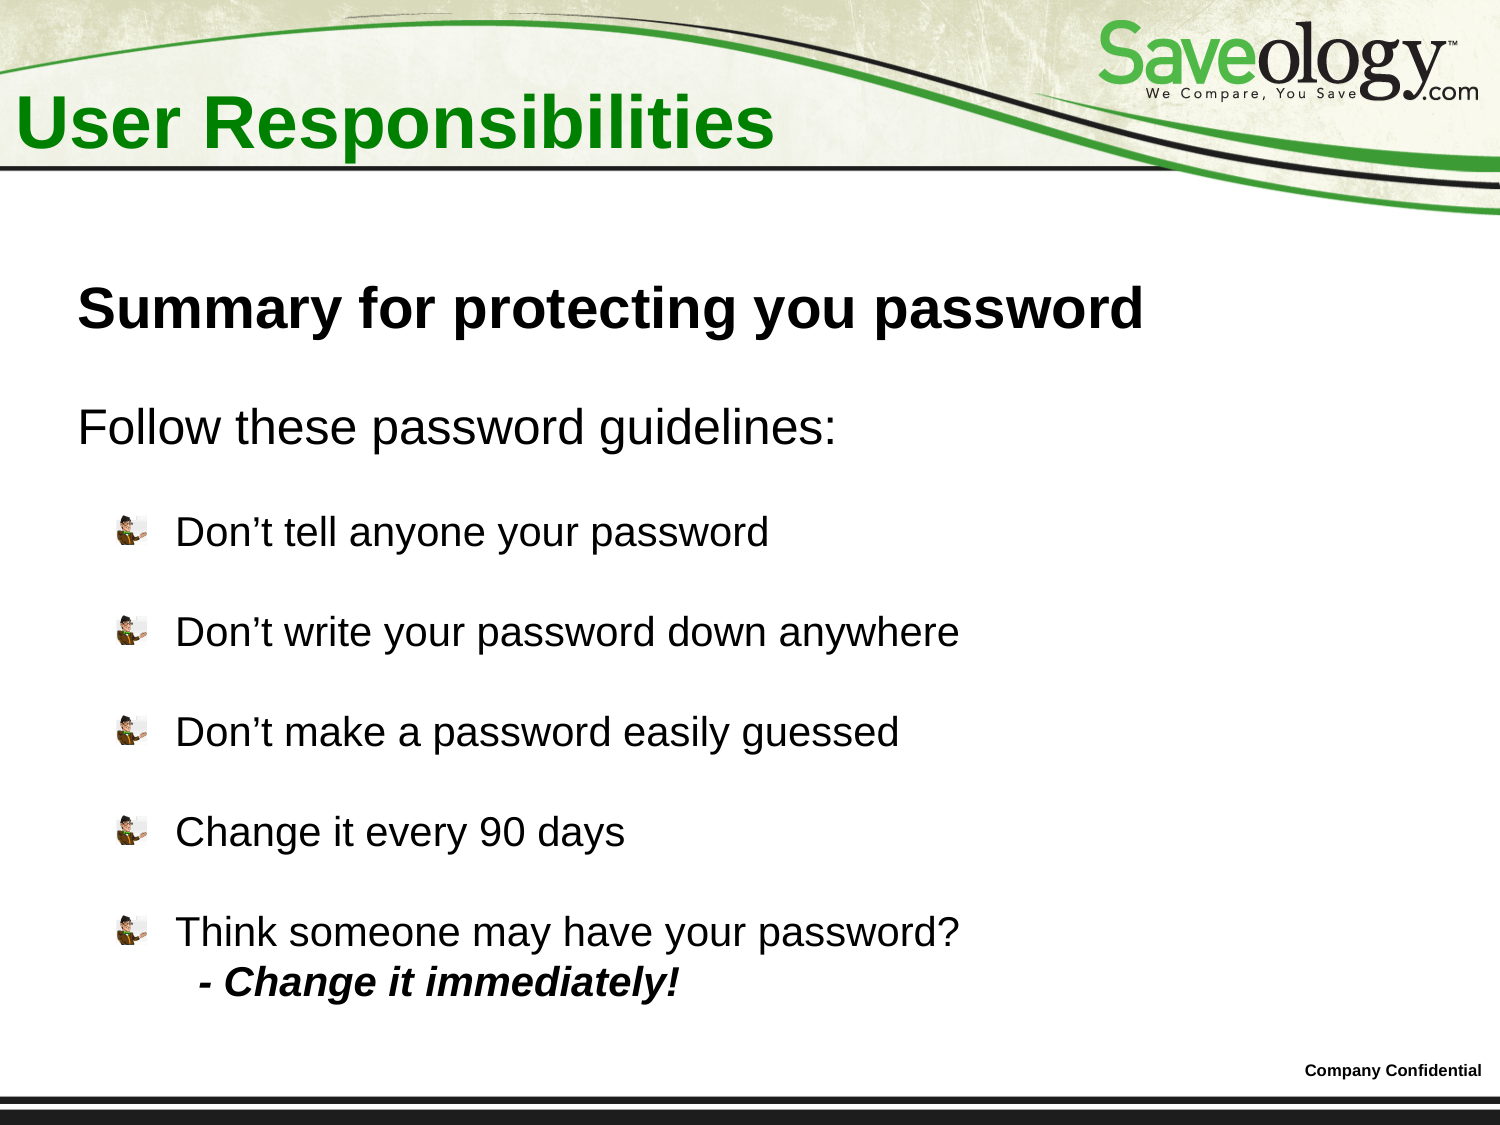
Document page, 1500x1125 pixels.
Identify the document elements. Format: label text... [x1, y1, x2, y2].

picture [0, 0, 1500, 1125]
text_box Follow these password guidelines: Don’t tell anyone your password Don’t write your password down anywhere Don’t make a password easily guessed Change it every 90 days Think someone may have your password? - Change it immediately! [62, 387, 1463, 1084]
title User Responsibilities [0, 24, 1238, 213]
list Summary for protecting you password [62, 262, 1401, 363]
